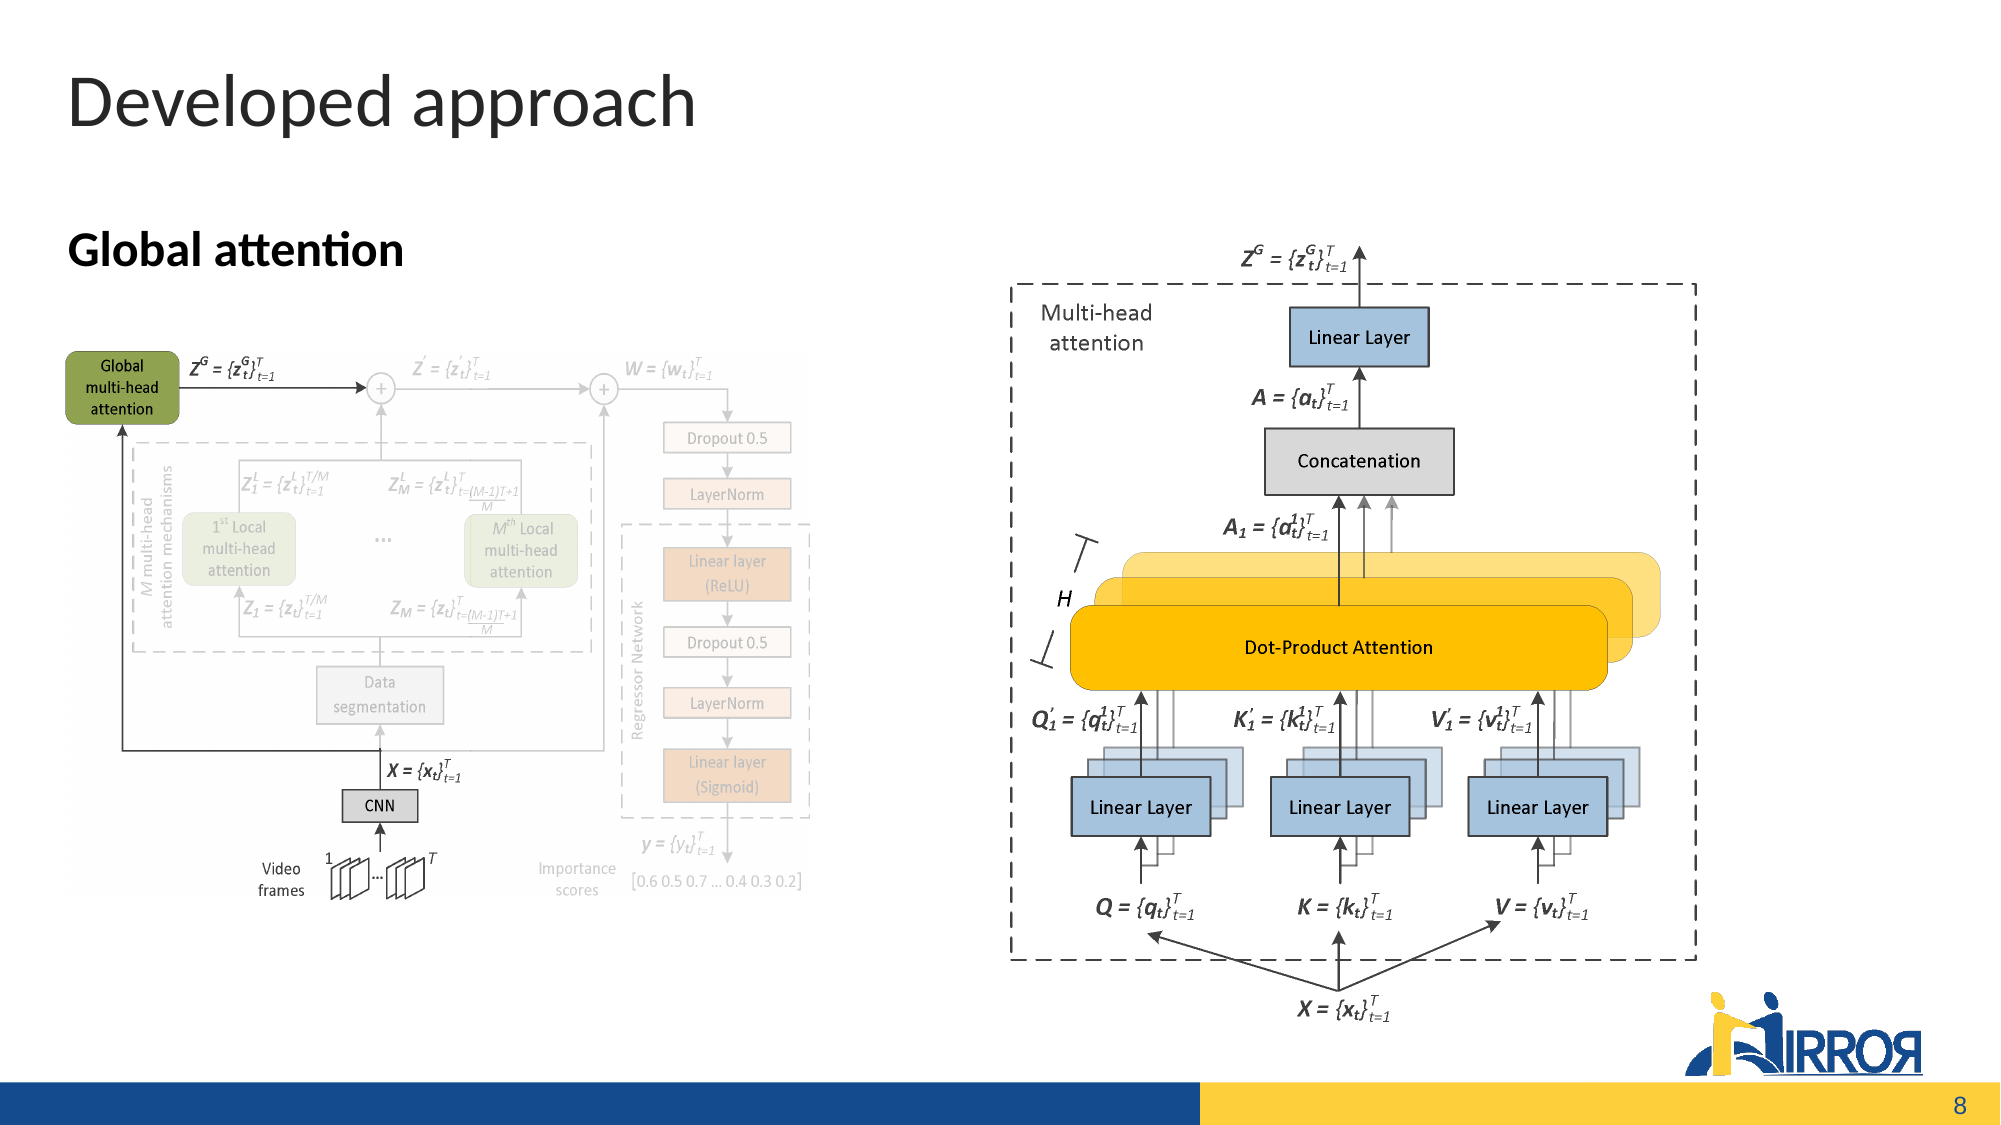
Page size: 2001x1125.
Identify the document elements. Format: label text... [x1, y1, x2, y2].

picture [1008, 237, 1925, 1074]
list Developed approach [53, 42, 1952, 162]
slide_number 8 [1532, 1074, 1983, 1125]
list Global attention [53, 208, 932, 1002]
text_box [65, 350, 818, 901]
